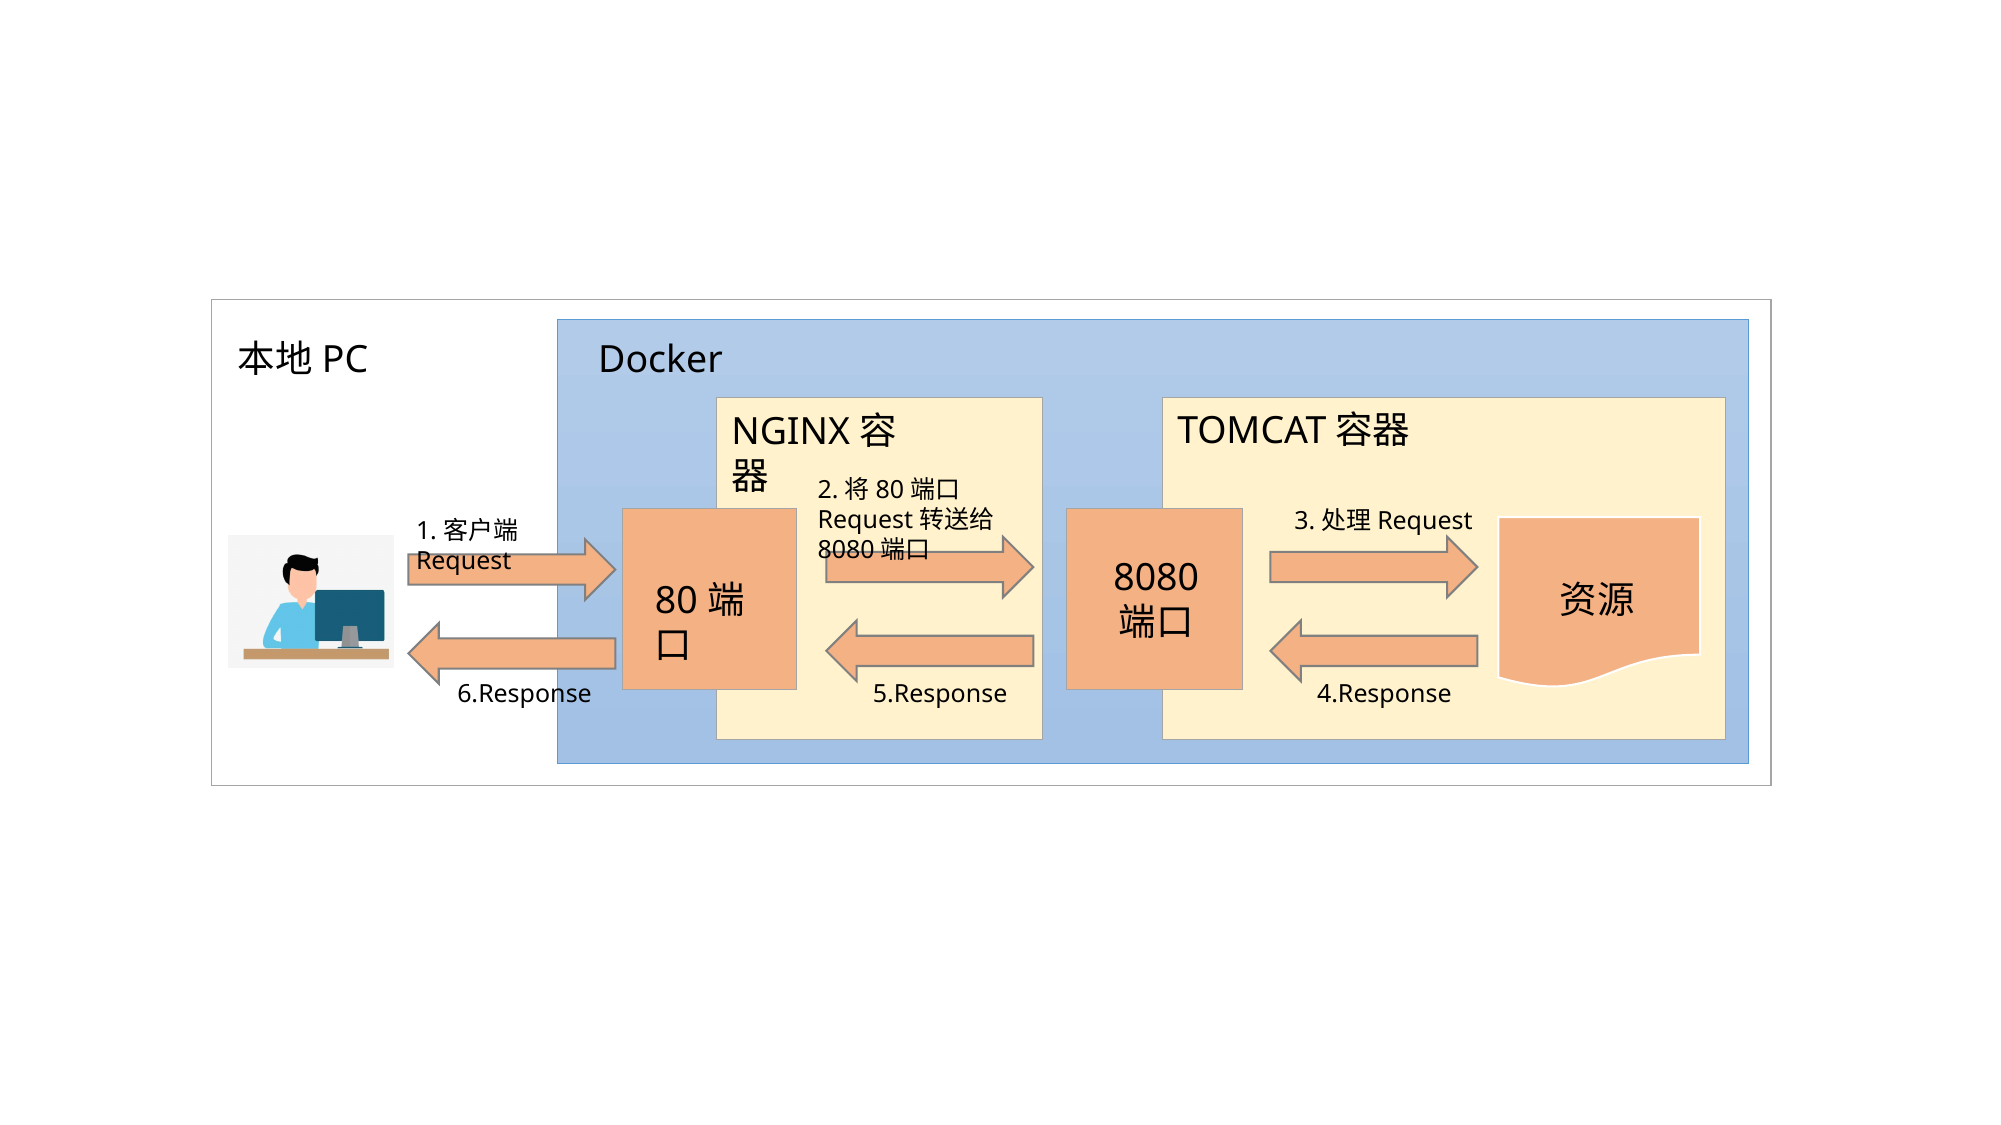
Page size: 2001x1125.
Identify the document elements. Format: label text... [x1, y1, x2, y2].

picture [228, 535, 394, 668]
text_box [1269, 618, 1479, 684]
text_box [1066, 508, 1243, 690]
text_box [716, 505, 1043, 740]
text_box 2.将80端口Request转送给8080端口 [803, 466, 1051, 571]
text_box 1.客户端Request [401, 506, 622, 582]
text_box 资源 [1523, 568, 1671, 629]
text_box 80端口 [640, 568, 788, 673]
text_box 本地PC [223, 327, 444, 387]
text_box Docker [583, 327, 804, 387]
text_box [825, 571, 1031, 600]
text_box 8080 端口 [1082, 545, 1231, 651]
text_box [211, 299, 1772, 786]
text_box [622, 508, 797, 690]
text_box [716, 397, 1043, 466]
text_box [407, 582, 605, 603]
text_box TOMCAT容器 [1162, 398, 1445, 459]
text_box 4.Response [1302, 669, 1523, 715]
text_box [1269, 542, 1479, 600]
text_box [1497, 516, 1702, 688]
text_box [1162, 397, 1726, 740]
text_box [407, 620, 617, 687]
text_box 3.处理Request [1279, 497, 1500, 542]
text_box NGINX容器 [716, 399, 937, 505]
text_box [557, 319, 1749, 764]
text_box 5.Response [858, 670, 1079, 716]
text_box 6.Response [442, 669, 663, 715]
text_box [824, 618, 1035, 684]
